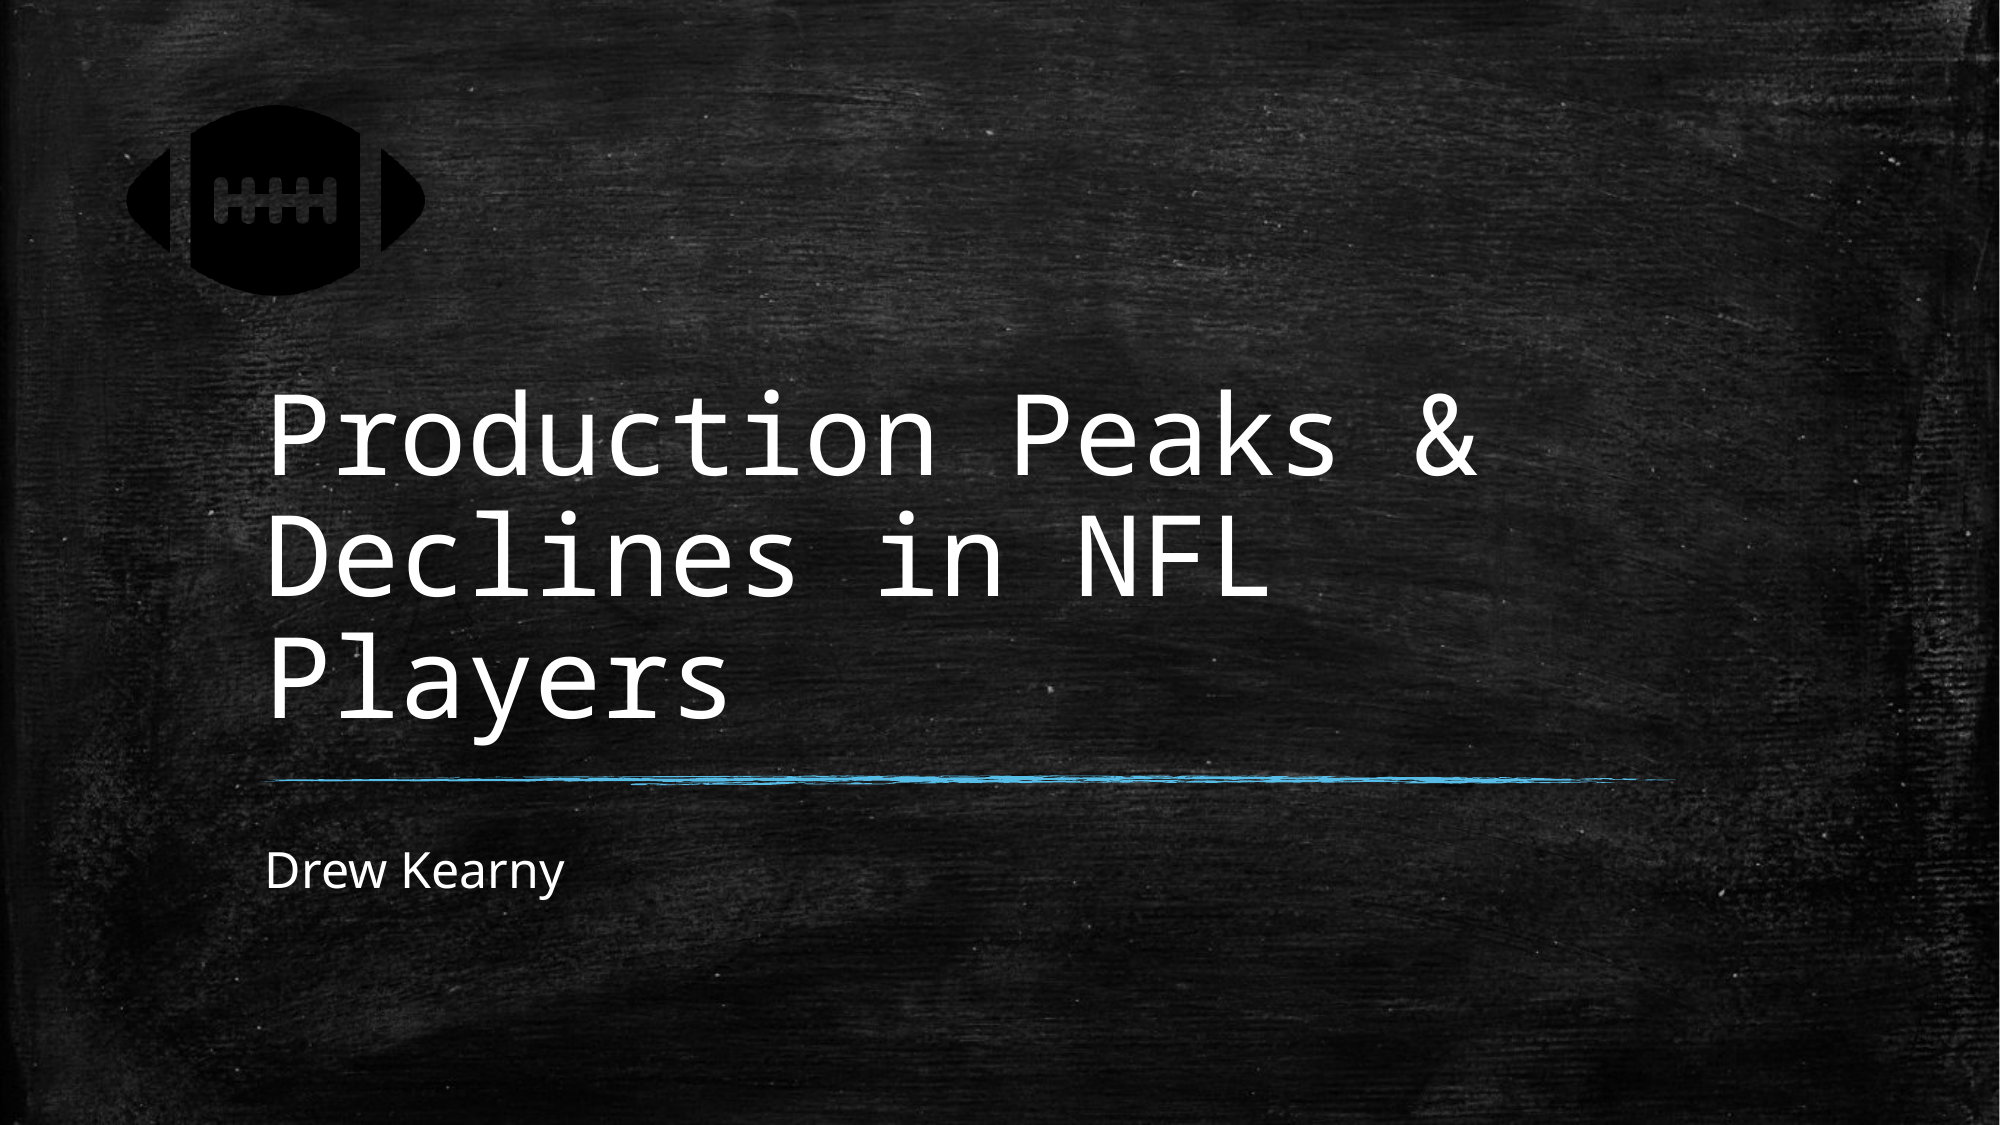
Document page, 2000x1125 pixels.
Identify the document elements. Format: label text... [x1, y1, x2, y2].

subtitle Drew Kearny [249, 837, 1750, 1013]
title Production Peaks & Declines in NFL Players [249, 312, 1750, 750]
picture [112, 37, 438, 363]
